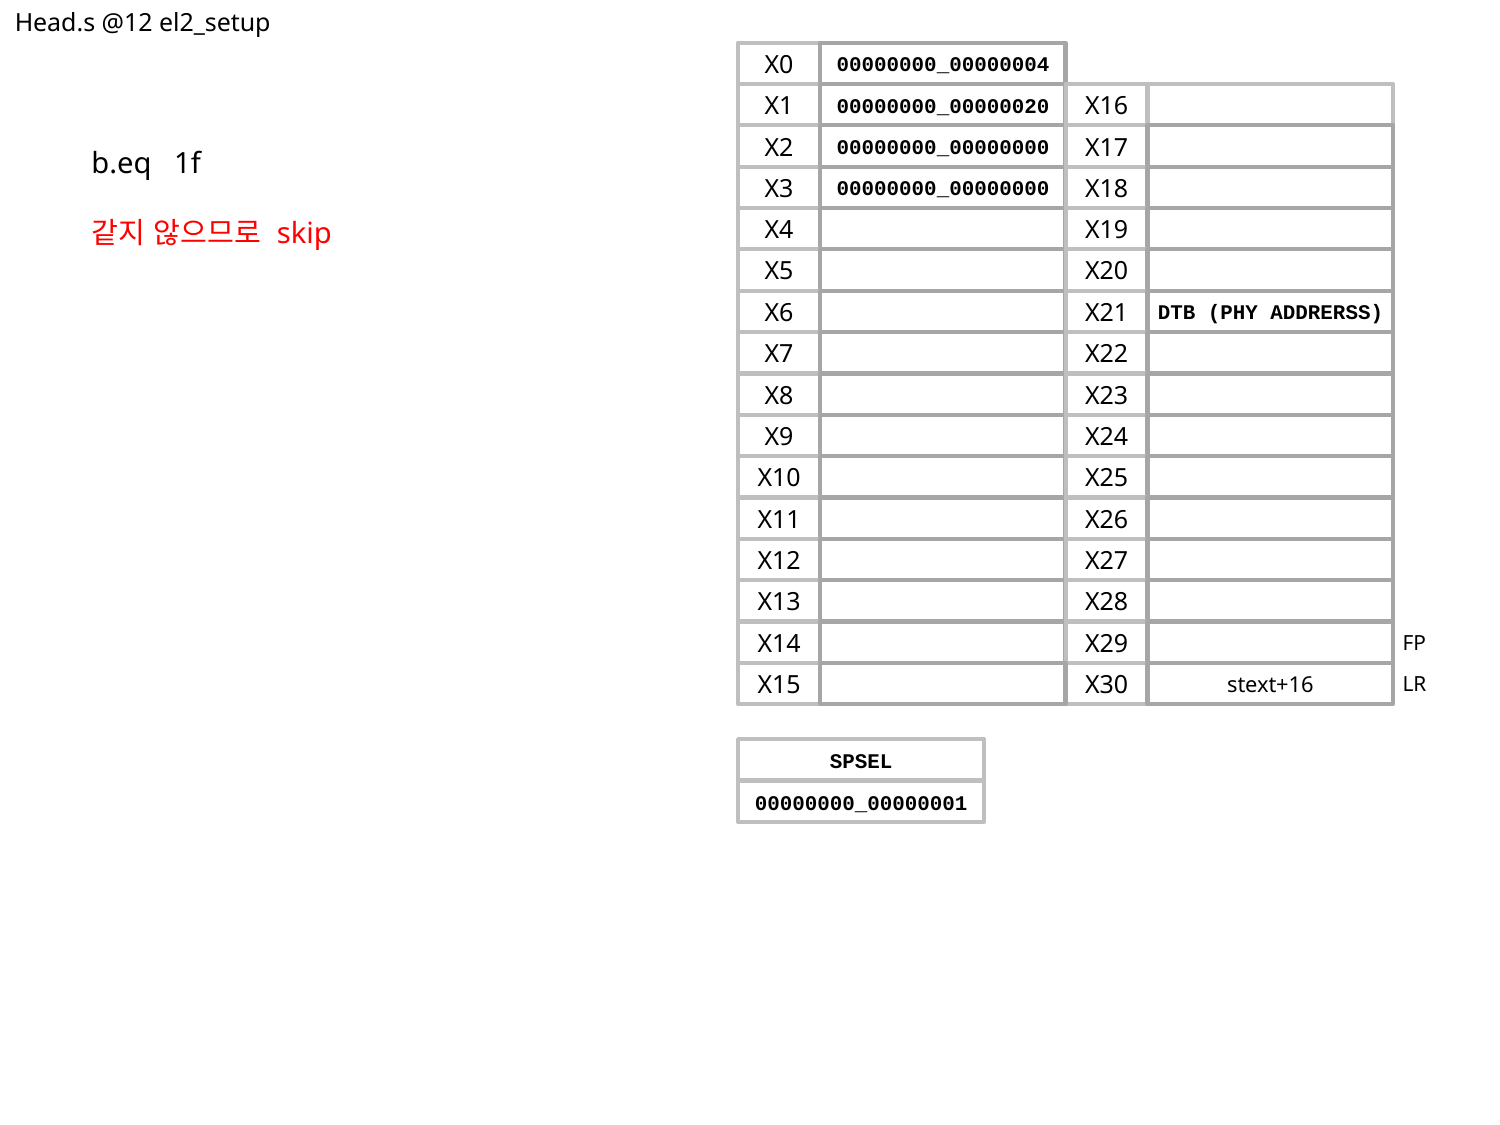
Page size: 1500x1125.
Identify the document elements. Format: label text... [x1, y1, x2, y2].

text_box b.eq 1f 같지 않으므로 skip [76, 137, 703, 362]
text_box Head.s @12 el2_setup [0, 0, 443, 45]
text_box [737, 738, 985, 823]
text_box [737, 42, 1470, 705]
